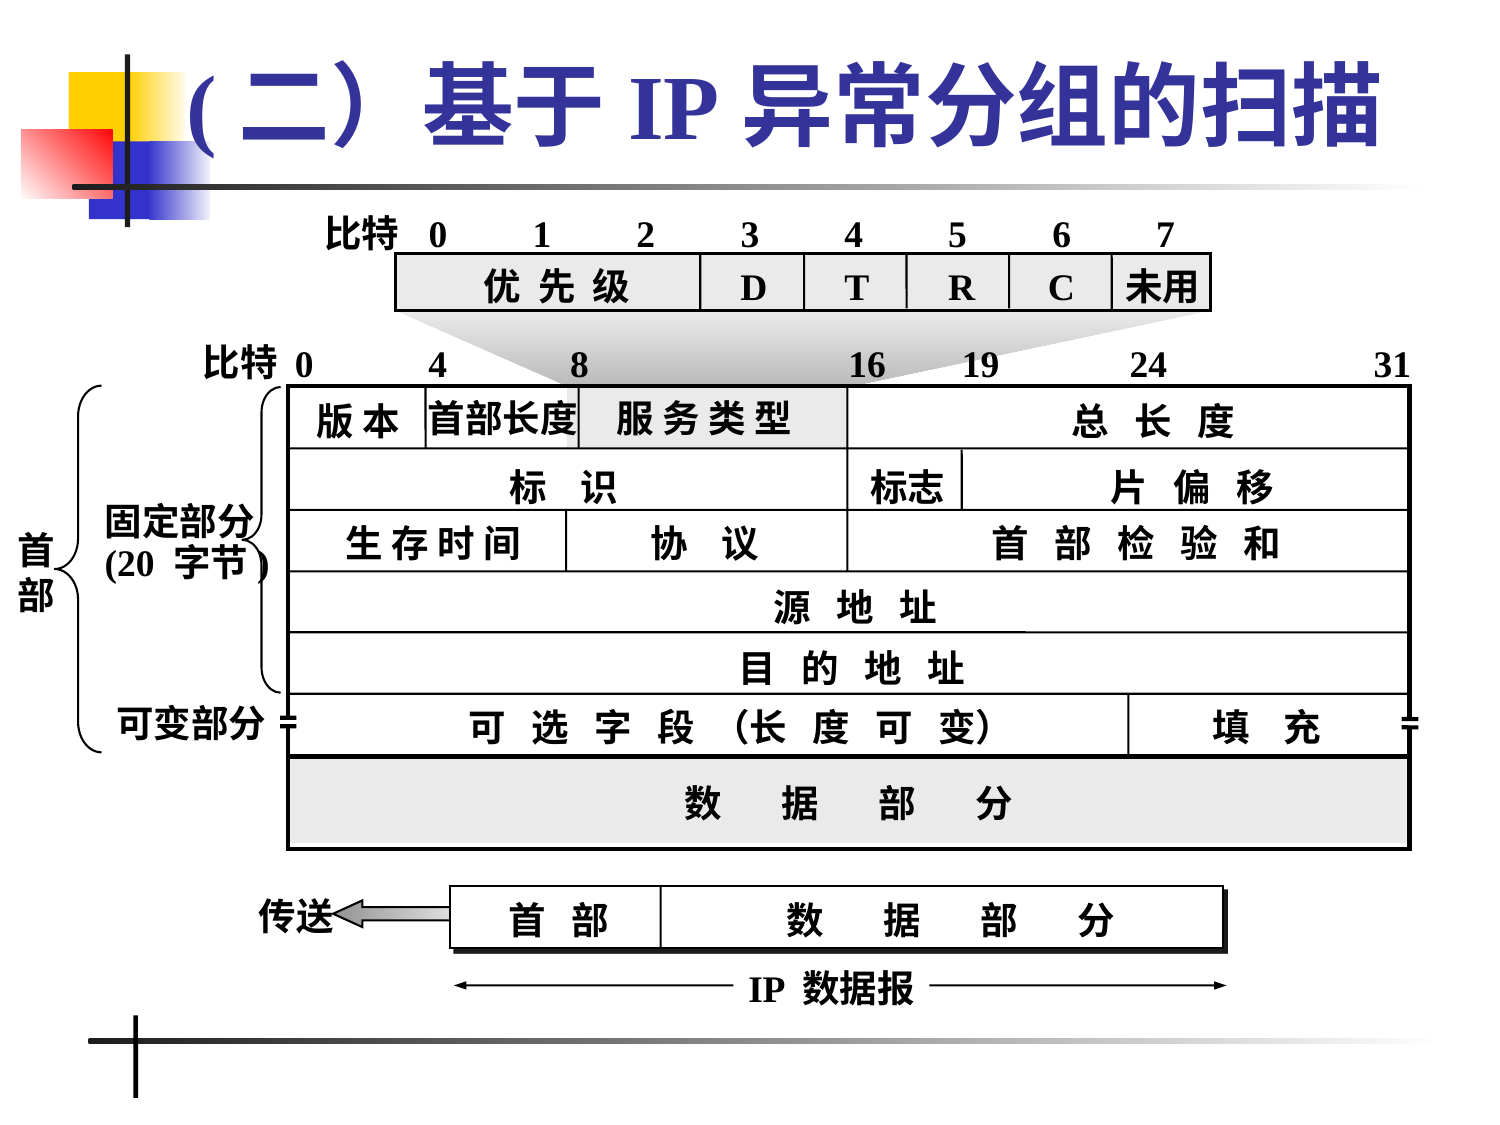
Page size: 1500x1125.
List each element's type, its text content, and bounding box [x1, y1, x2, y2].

title (二）基于IP异常分组的扫描 [171, 35, 1402, 166]
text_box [2, 202, 1427, 1018]
